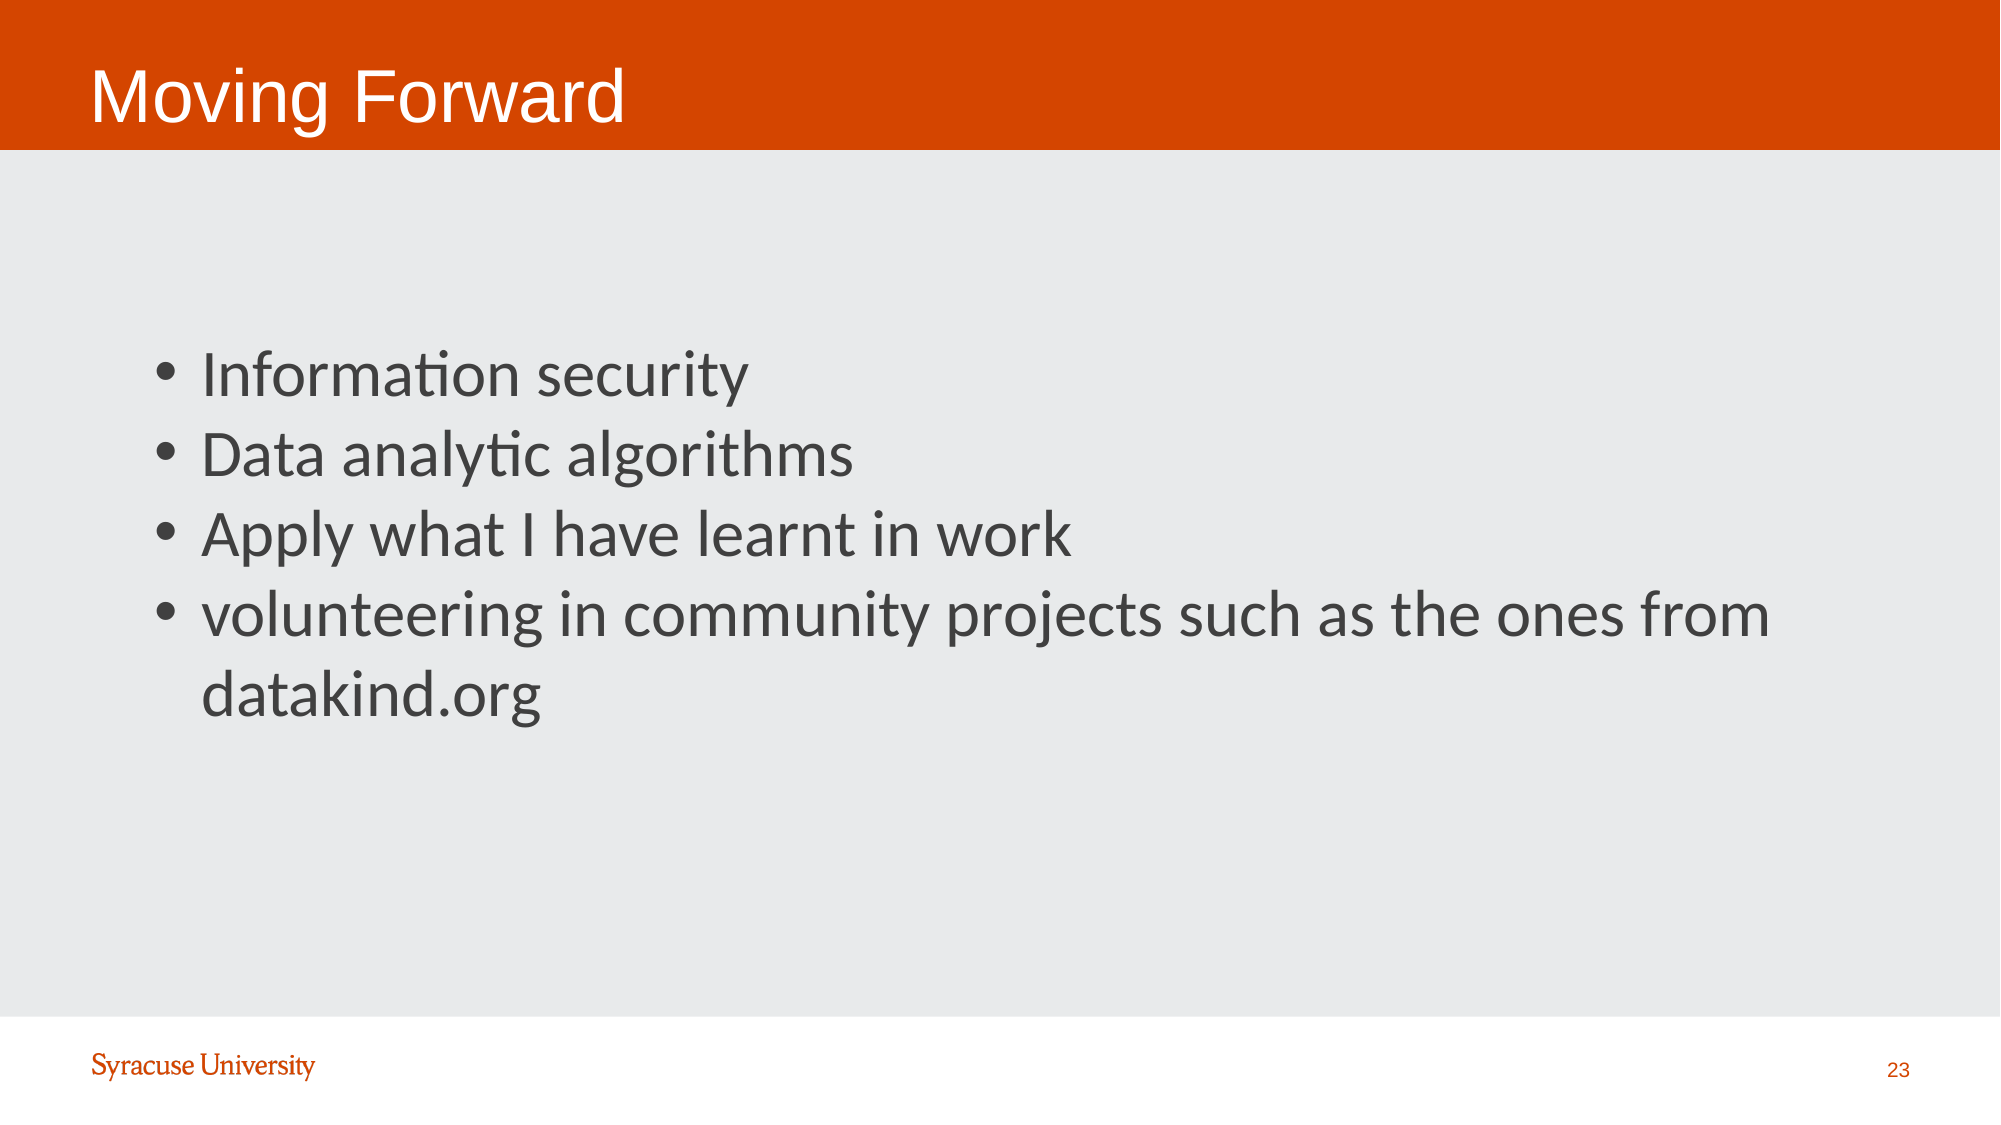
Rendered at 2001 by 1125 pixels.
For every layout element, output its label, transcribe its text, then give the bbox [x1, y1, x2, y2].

text_box Information security Data analytic algorithms Apply what I have learnt in work volunteering in community projects such as the ones from datakind.org [101, 322, 1950, 899]
slide_number 23 [1787, 1038, 1925, 1099]
picture [91, 1052, 316, 1082]
